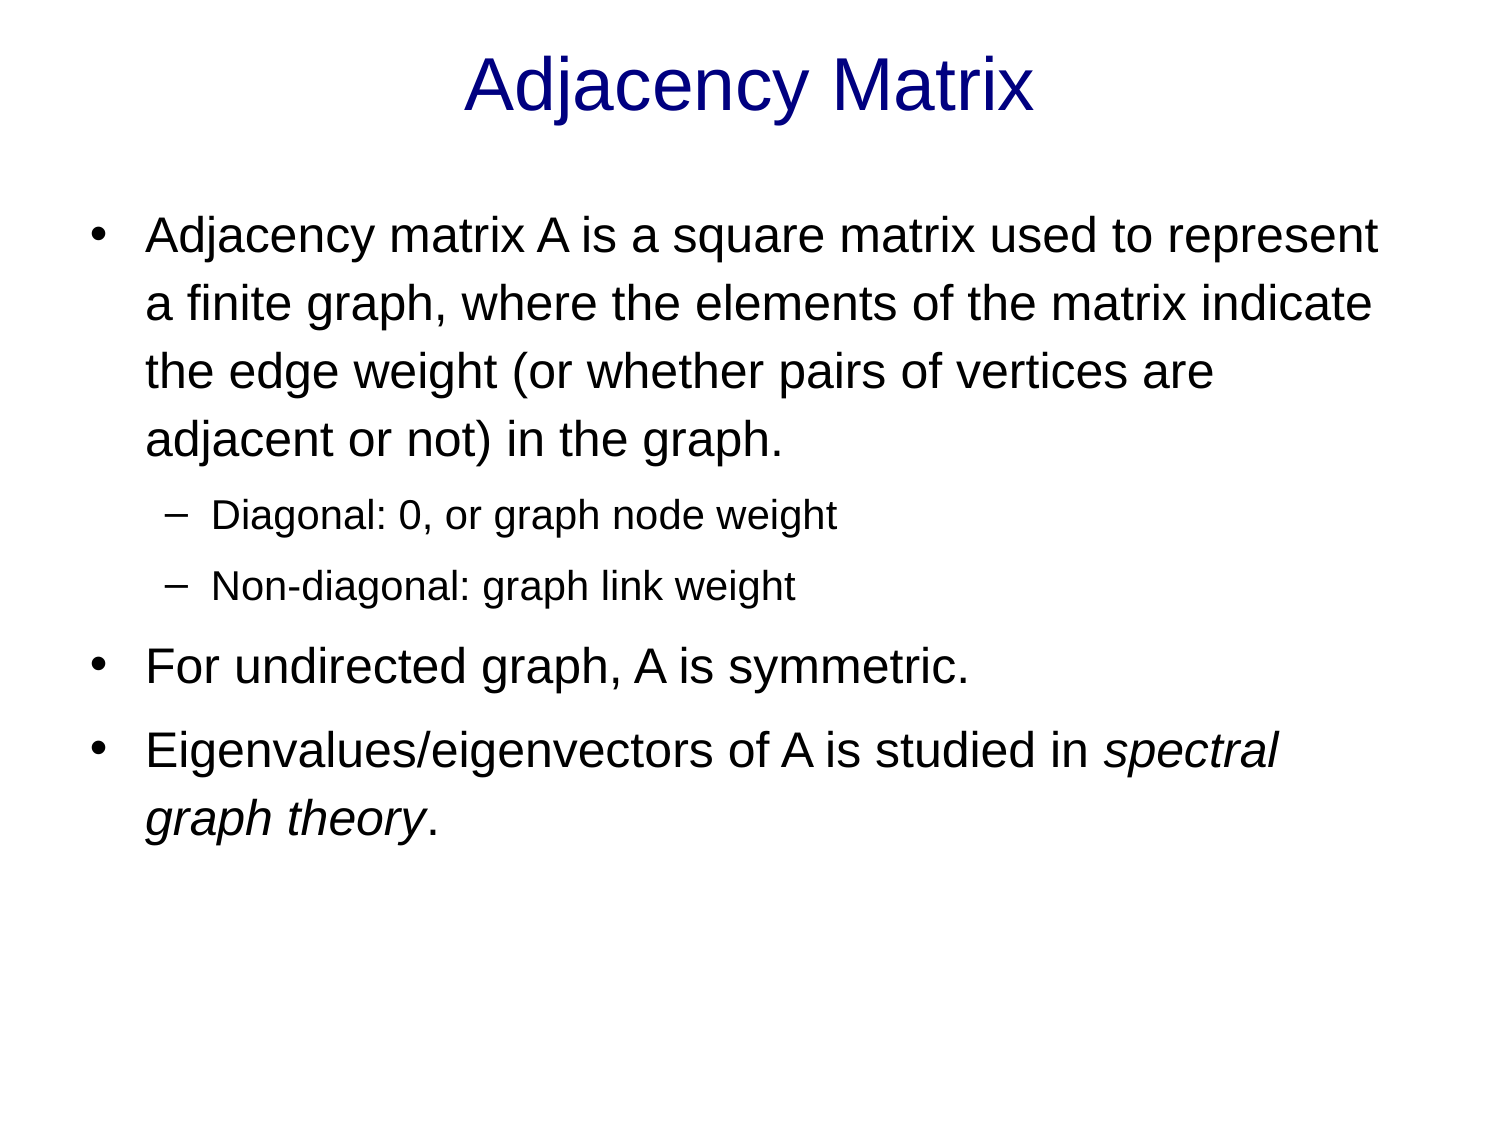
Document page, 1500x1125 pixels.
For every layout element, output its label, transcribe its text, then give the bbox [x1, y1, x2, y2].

title Adjacency Matrix [75, 24, 1425, 125]
list Adjacency matrix A is a square matrix used to represent a finite graph, where the elements of the matrix indicate the edge weight (or whether pairs of vertices are adjacent or not) in the graph. Diagonal: 0, or graph node weight Non-diagonal: graph link weight For undirected graph, A is symmetric. Eigenvalues/eigenvectors of A is studied in spectral graph theory. [75, 187, 1425, 1013]
